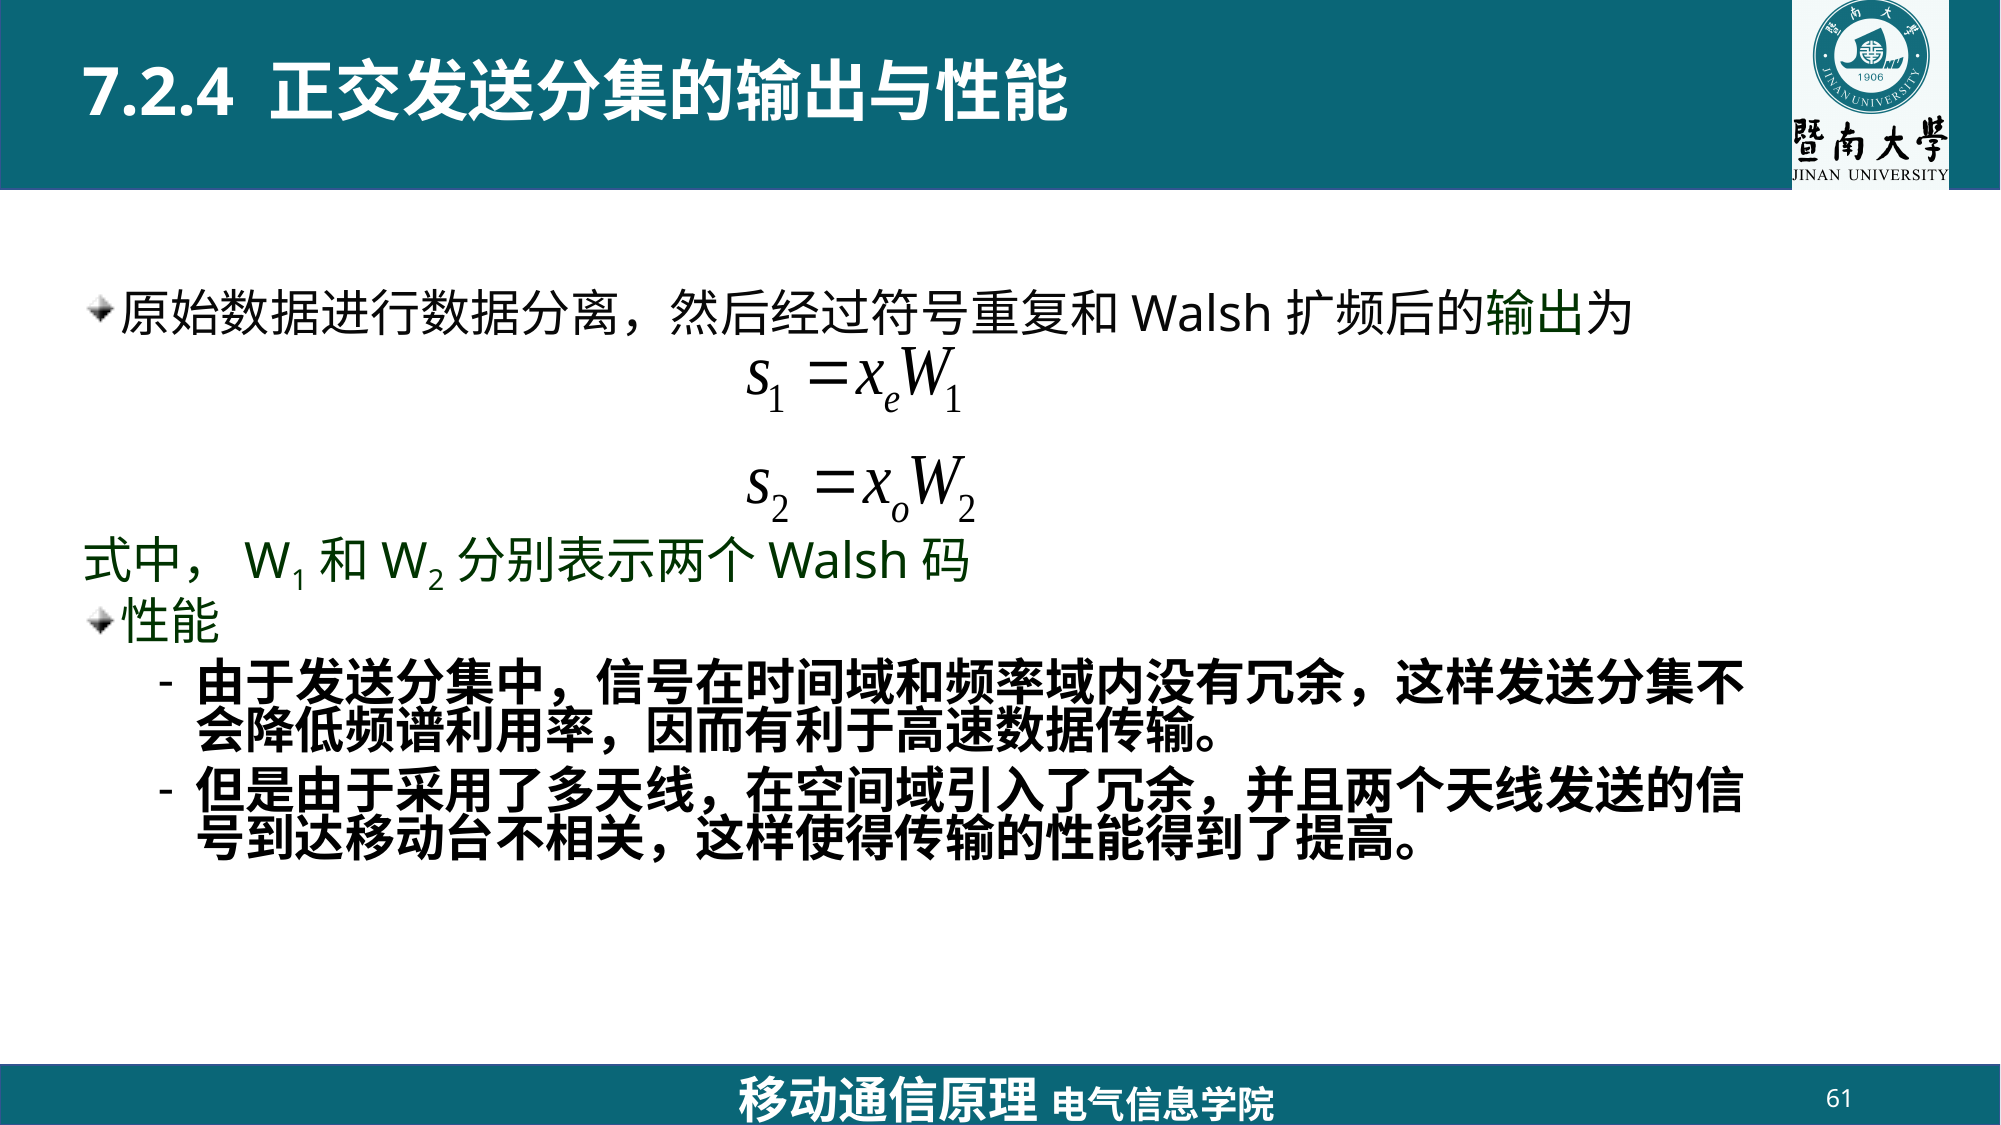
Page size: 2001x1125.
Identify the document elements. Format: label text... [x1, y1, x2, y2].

picture [82, 293, 118, 329]
picture [82, 602, 118, 638]
footer 移动通信原理 电气信息学院 [669, 1069, 1345, 1125]
list 原始数据进行数据分离，然后经过符号重复和Walsh扩频后的输出为 式中，W1和W2分别表示两个Walsh码 性能 由于发送分集中，信号在时间域和频率域内没有冗余，这样发送分集不会降低频谱利用率，因而有利于高速数据传输。 但是由于采用了多天线，在空间域引入了冗余，并且两个天线发送的信号到达移动台不相关，这样使得传输的性能得到了提高。 [67, 285, 1793, 1000]
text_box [735, 323, 986, 539]
slide_number 61 [1419, 1069, 1870, 1125]
picture [1793, 0, 1949, 190]
title 7.2.4 正交发送分集的输出与性能 [67, 0, 1793, 203]
